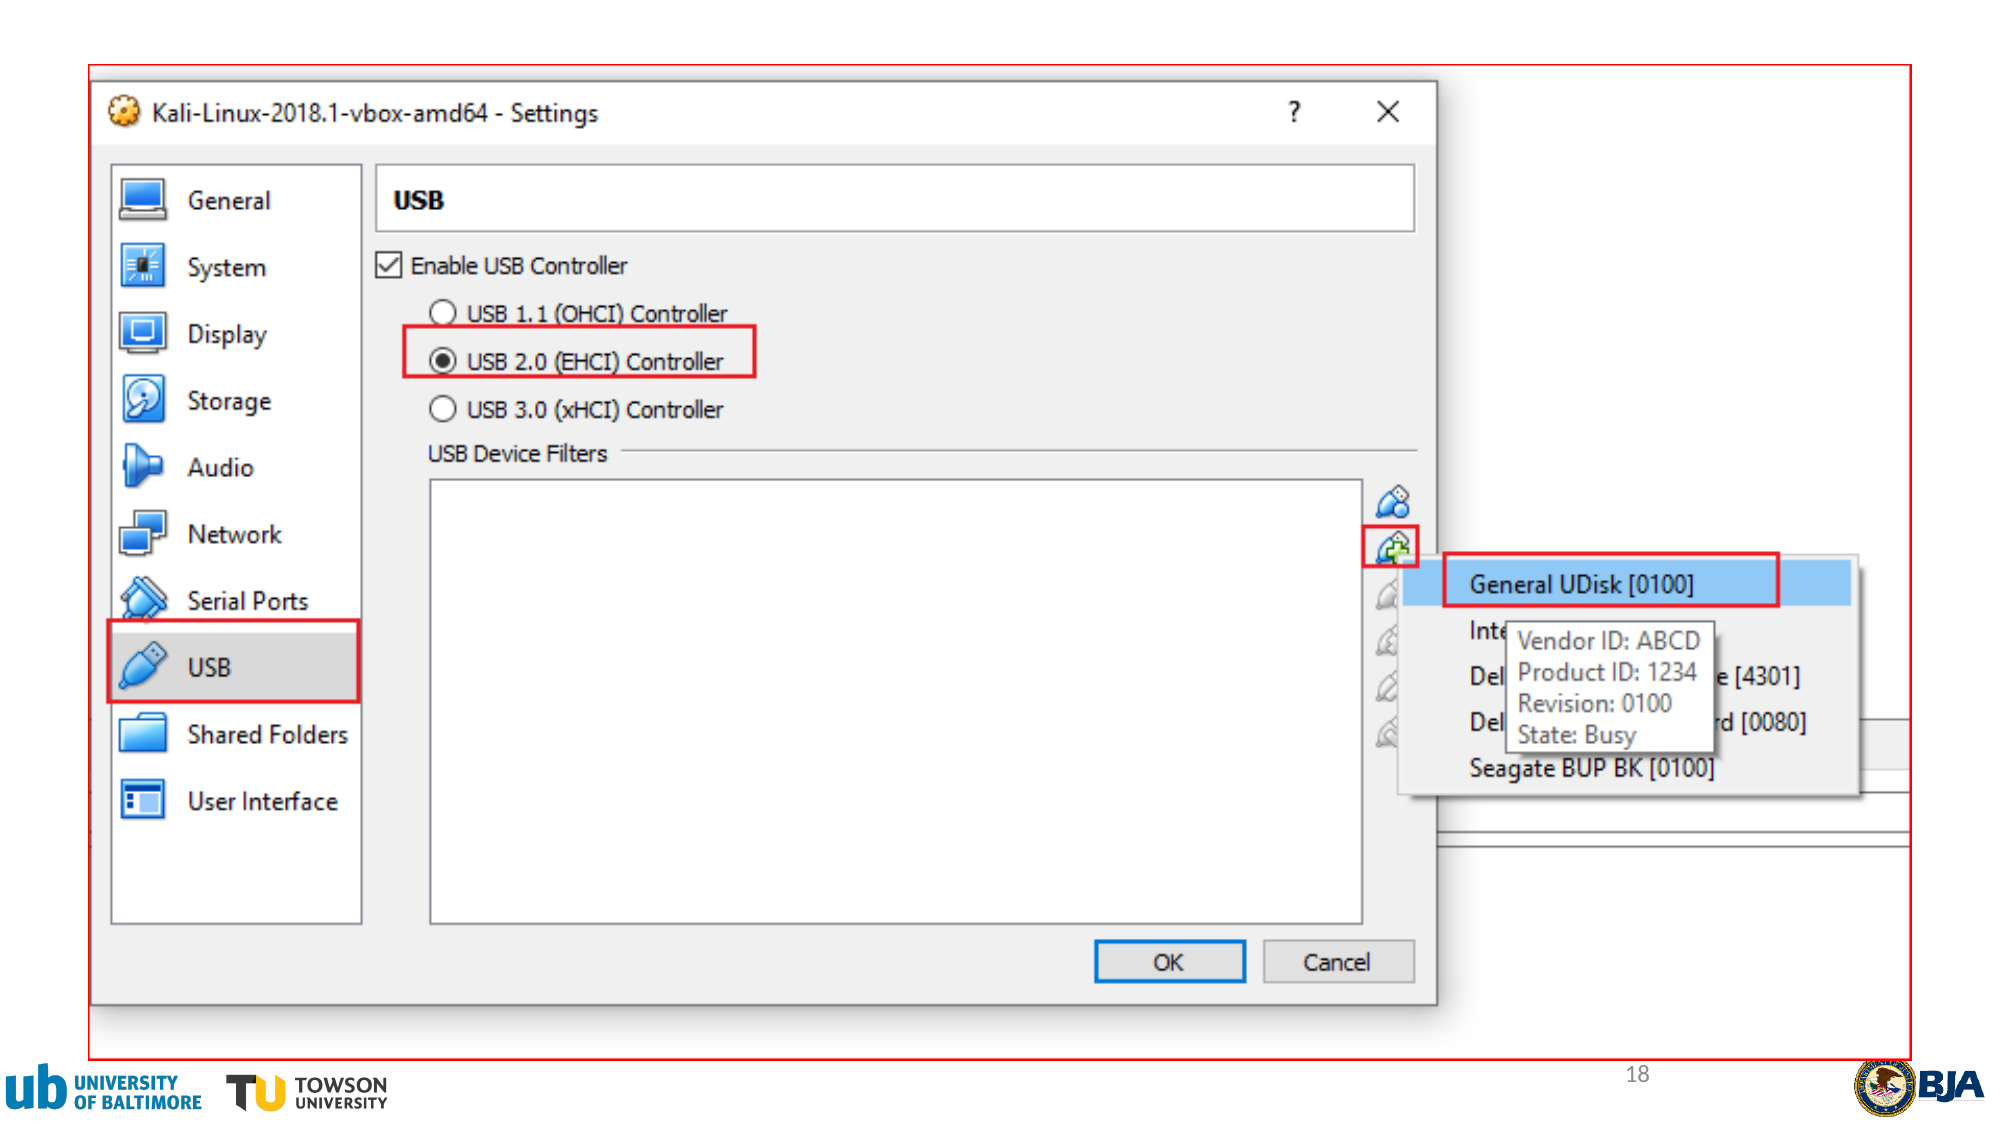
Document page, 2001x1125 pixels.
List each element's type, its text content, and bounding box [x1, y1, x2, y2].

picture [0, 64, 1986, 1125]
slide_number 18 [1412, 1061, 1863, 1103]
